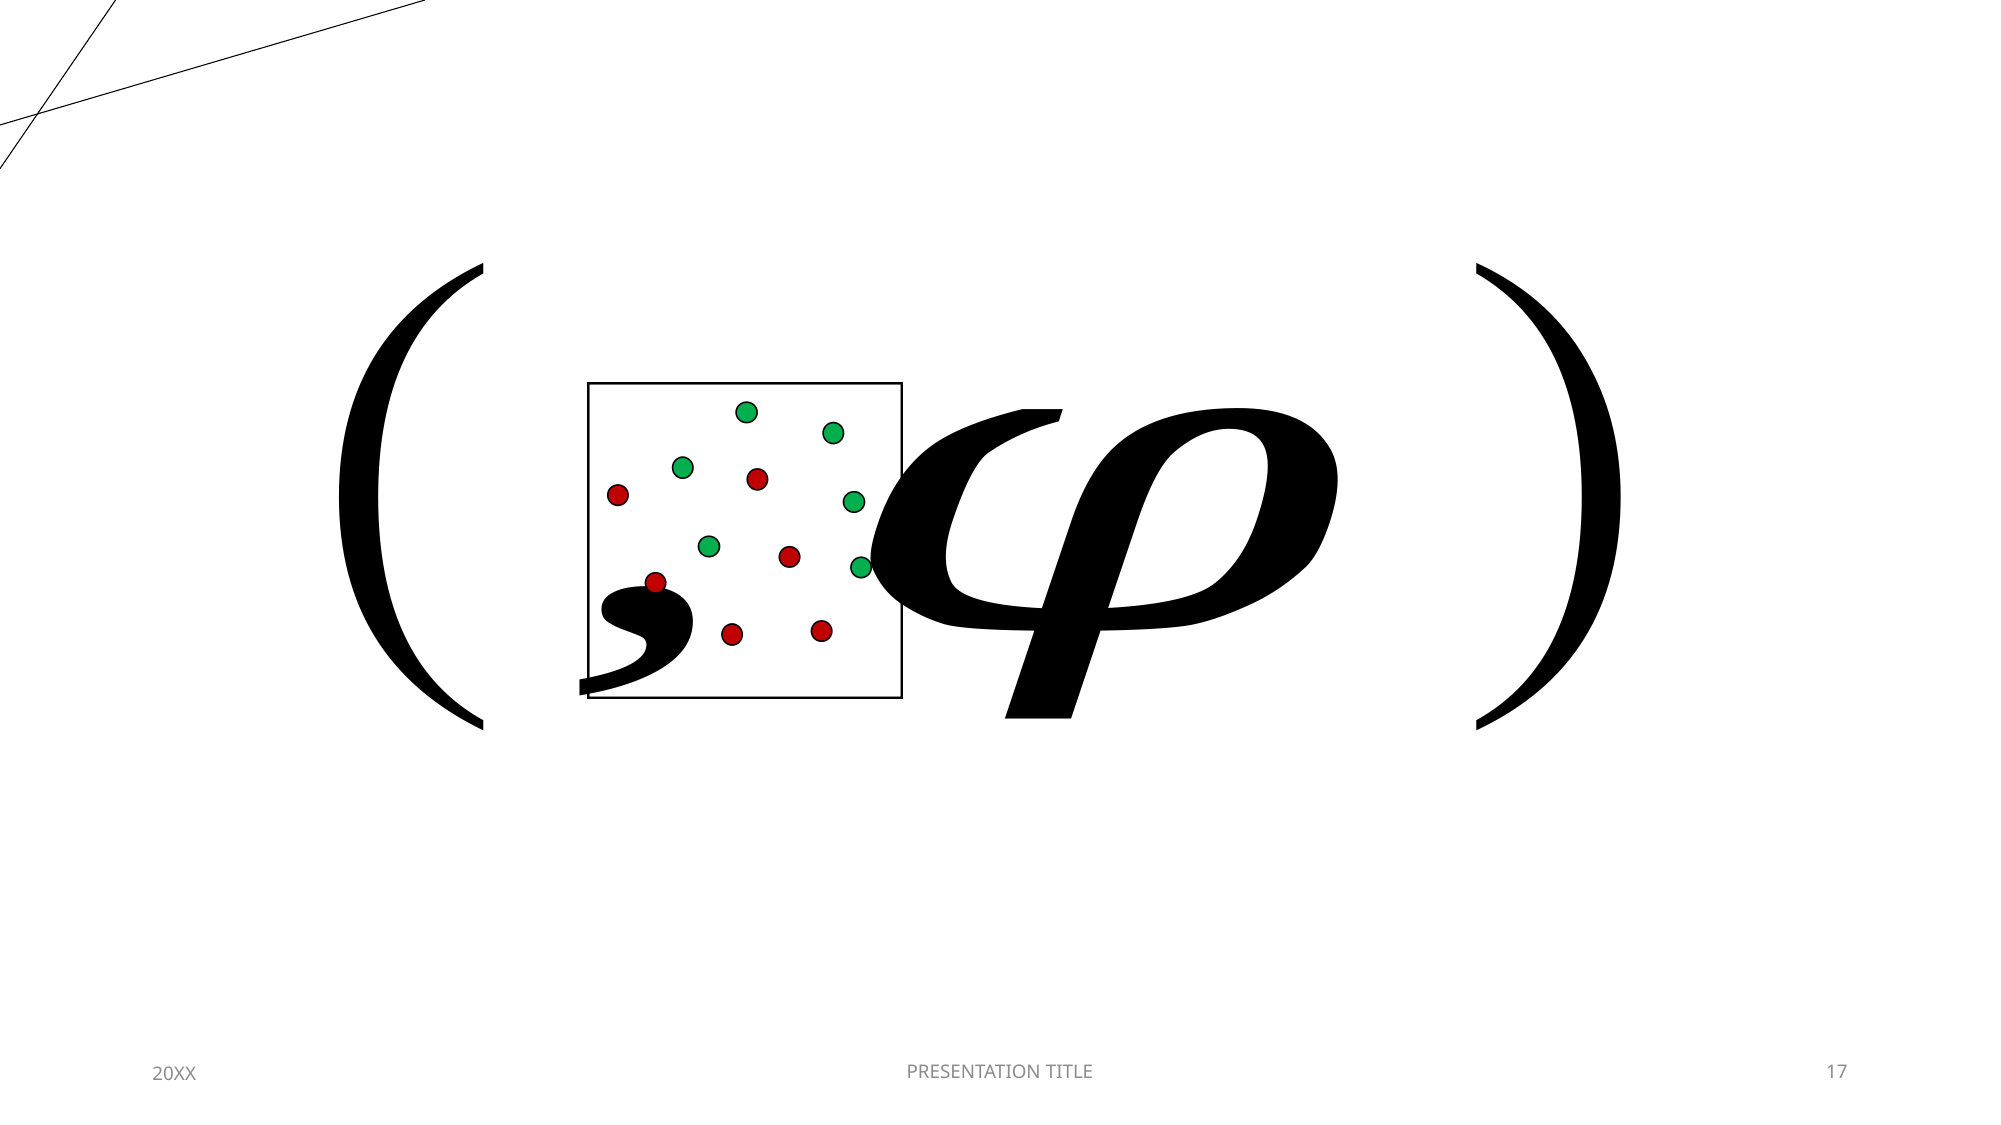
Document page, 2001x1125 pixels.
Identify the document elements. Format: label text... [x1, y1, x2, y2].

slide_number 17 [1412, 1042, 1863, 1103]
footer PRESENTATION TITLE [662, 1042, 1338, 1103]
slide_number 20XX [137, 1042, 588, 1103]
picture [587, 382, 903, 699]
